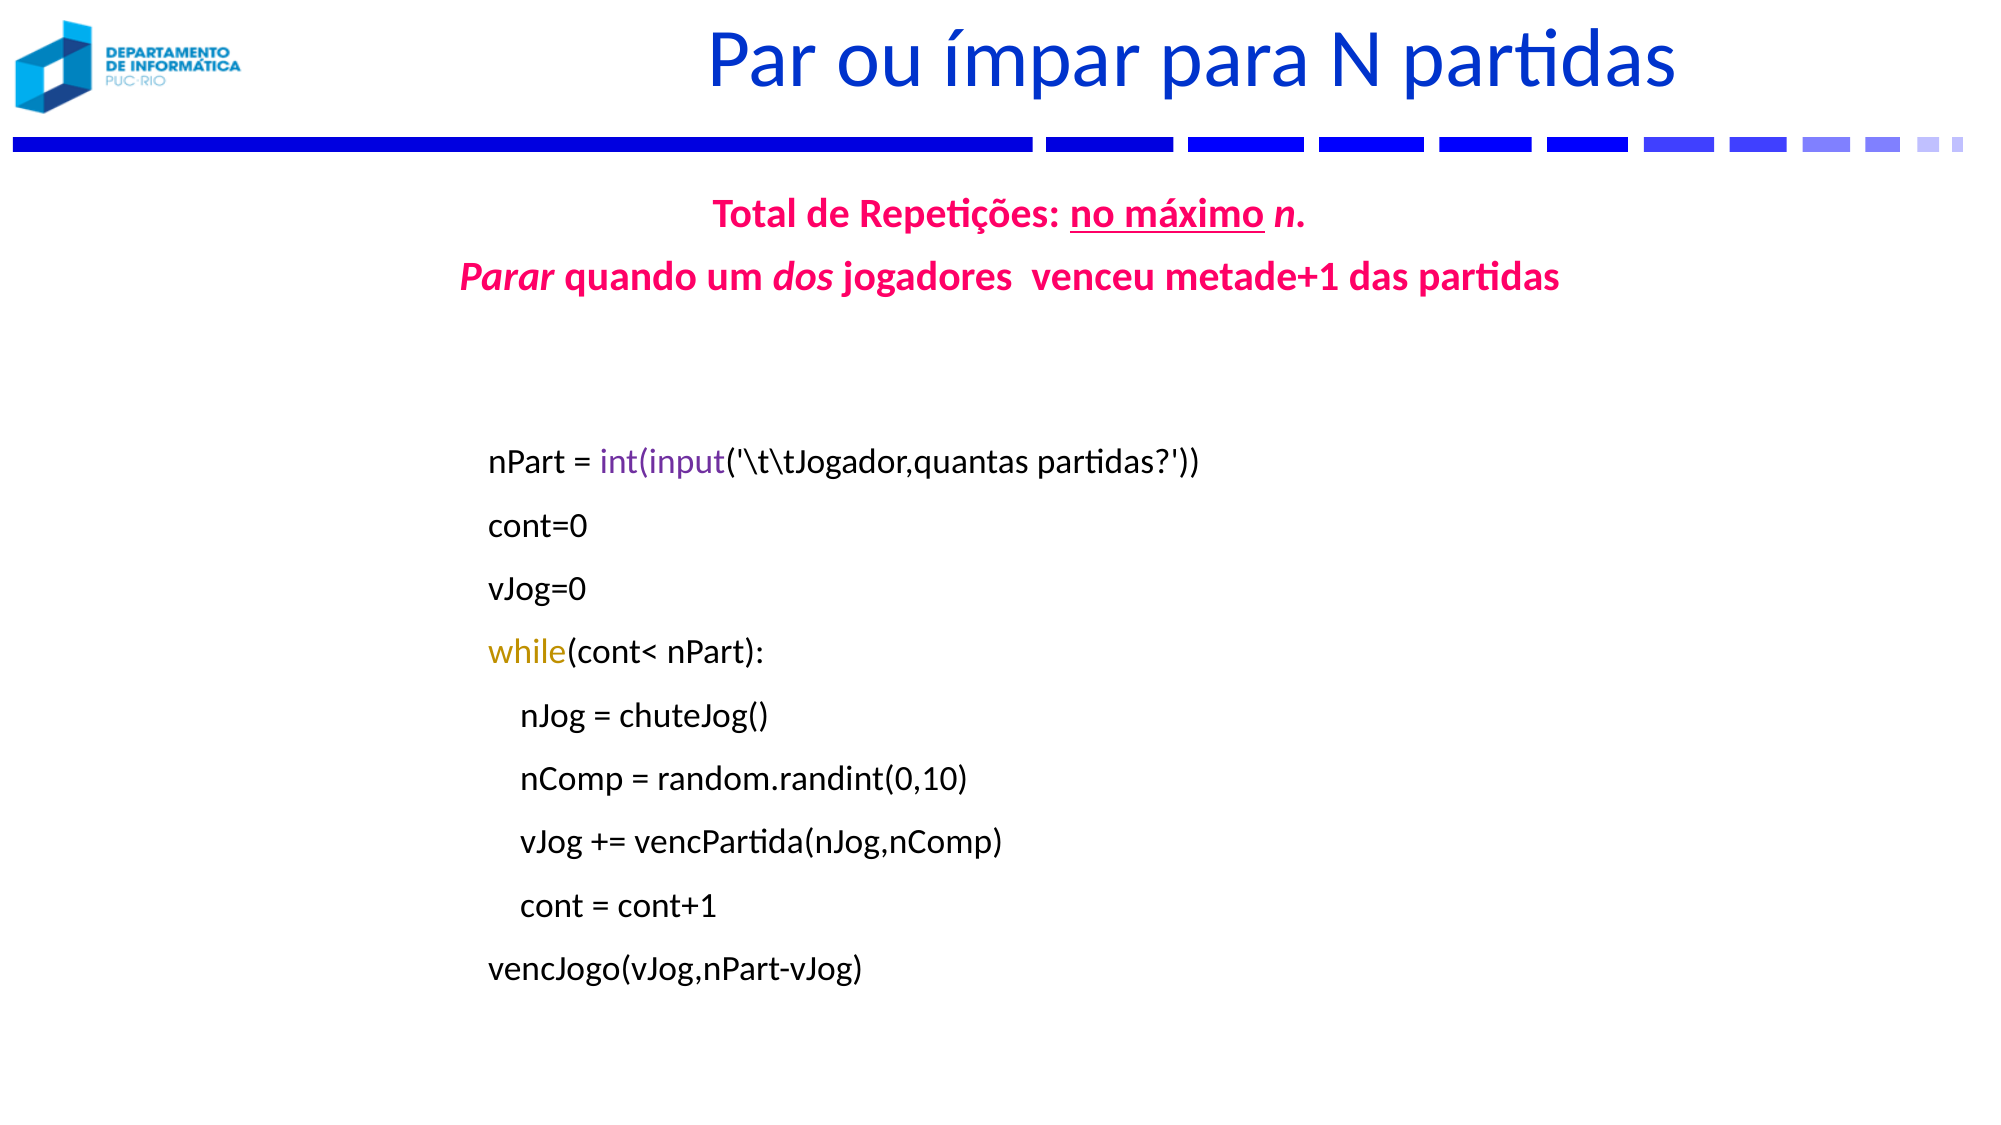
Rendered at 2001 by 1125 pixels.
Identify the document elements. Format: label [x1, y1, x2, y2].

text_box [356, 178, 1673, 307]
picture [12, 19, 244, 116]
list [473, 430, 1820, 1062]
title [385, 9, 2000, 116]
